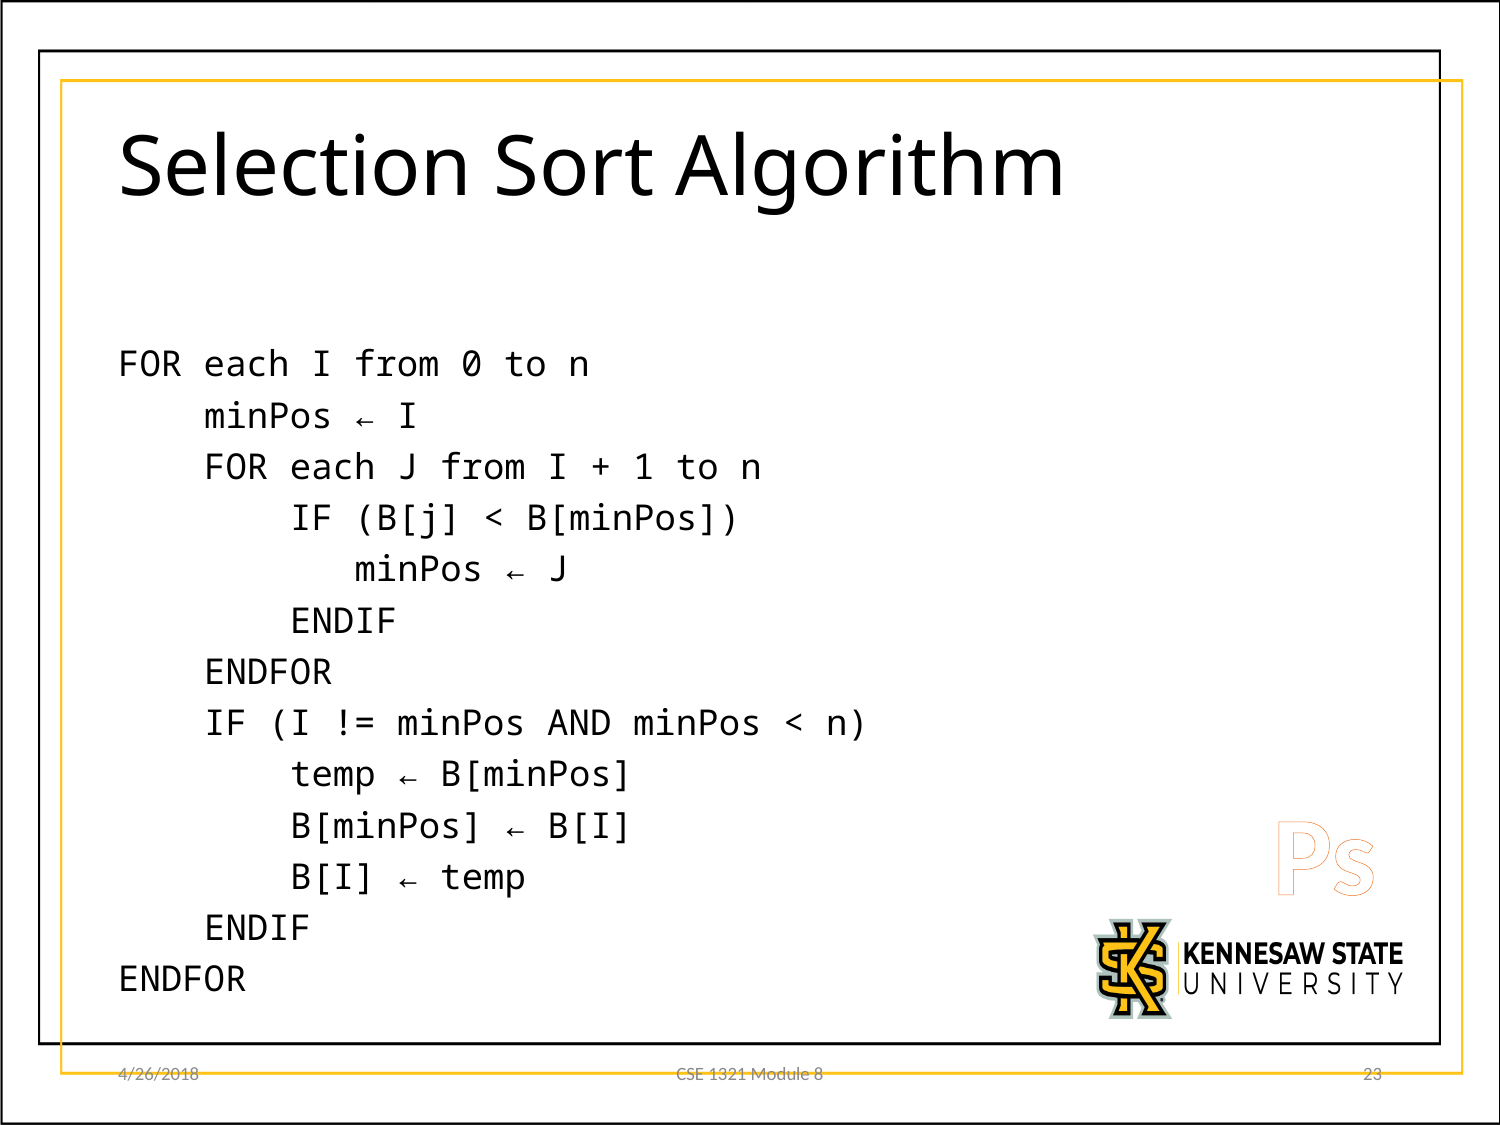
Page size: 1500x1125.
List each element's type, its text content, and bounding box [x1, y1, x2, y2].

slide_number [103, 1042, 441, 1103]
text_box Ps [1230, 774, 1419, 925]
text_box 23 [1059, 1042, 1397, 1103]
picture [0, 0, 1500, 1125]
title Selection Sort Algorithm [103, 59, 1397, 278]
list FOR each I from 0 to n minPos ← I FOR each J from I + 1 to n IF (B[j] < B[minPos]) minPos ← J ENDIF ENDFOR IF (I != minPos AND minPos < n) temp ← B[minPos] B[minPos] ← B[I] B[I] ← temp ENDIF ENDFOR [103, 299, 1397, 1014]
text_box CSE 1321 Module 8 [496, 1042, 1004, 1103]
